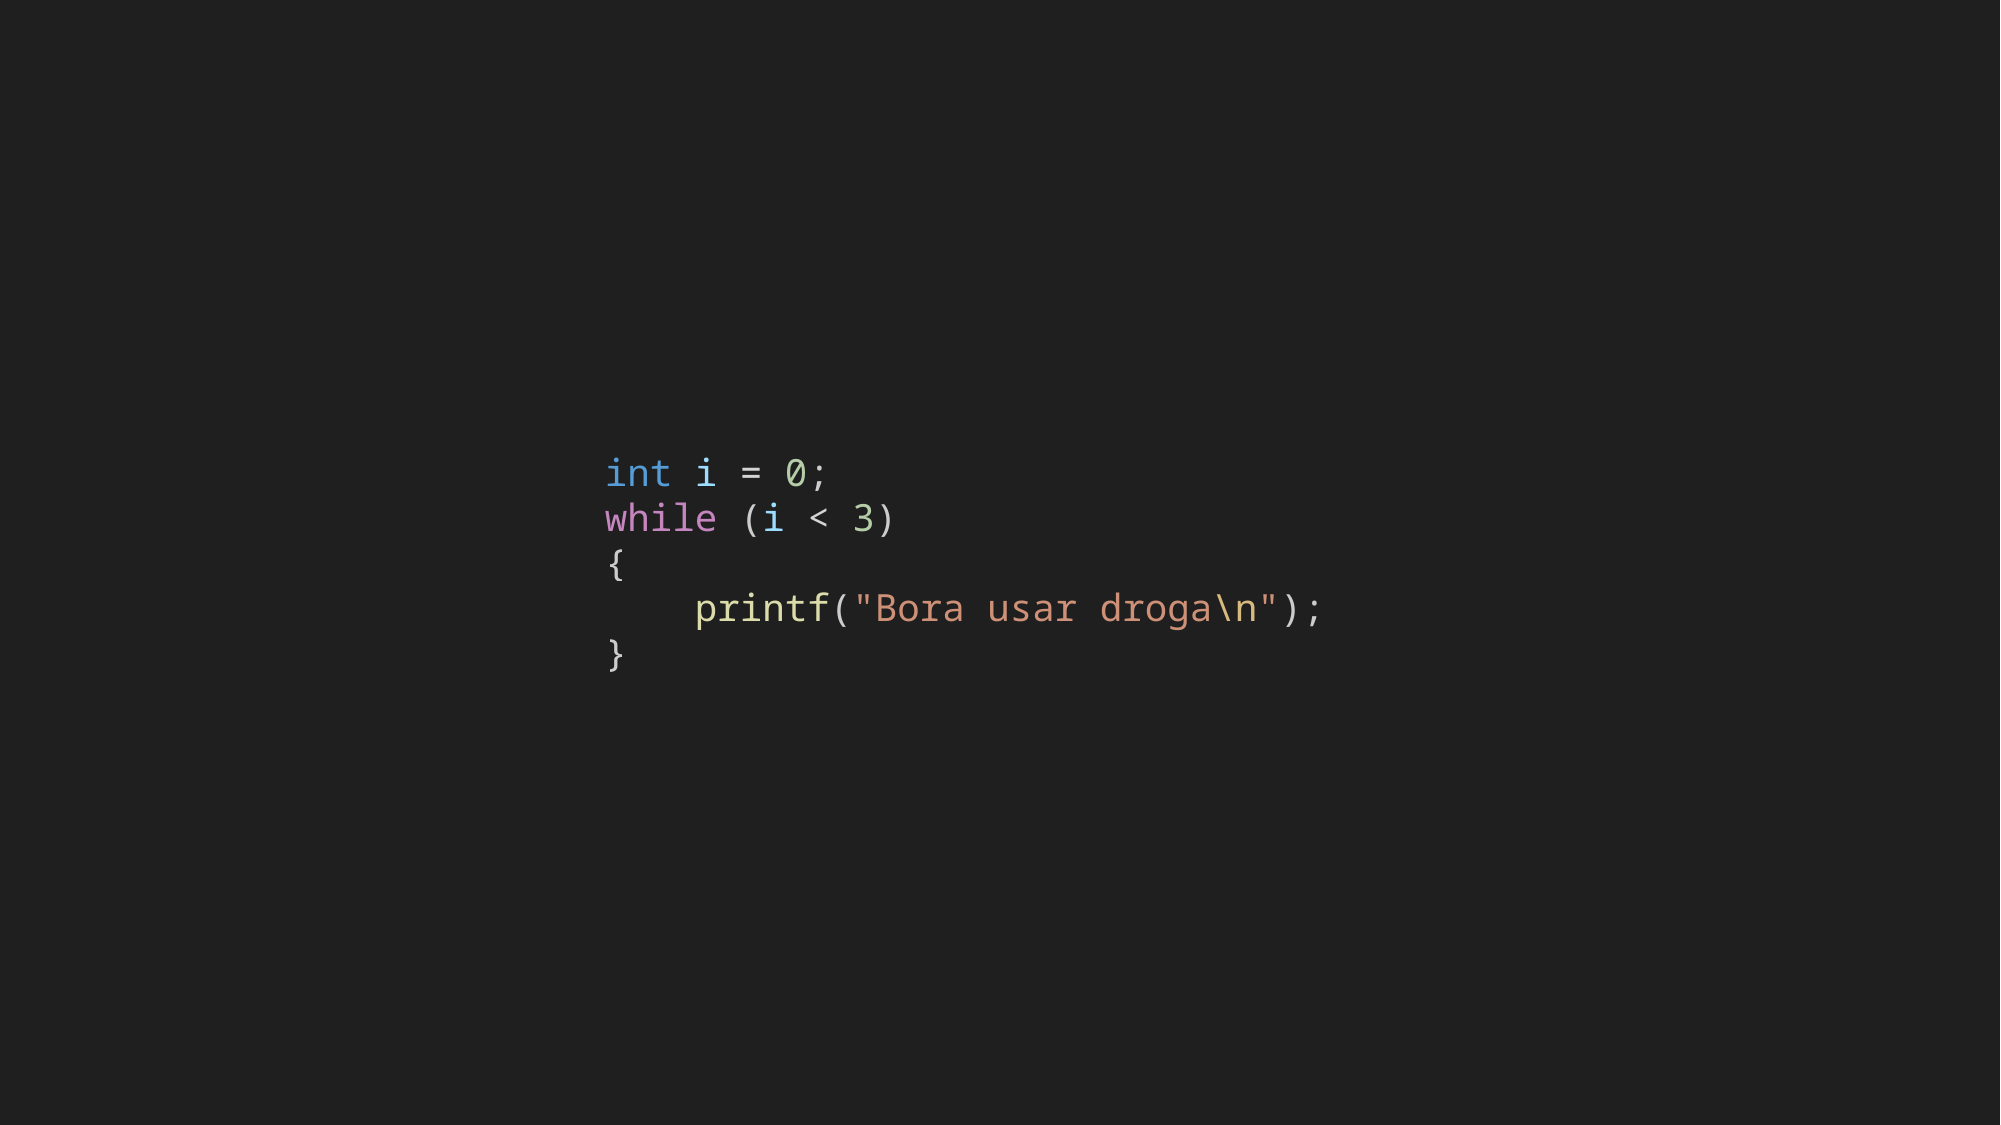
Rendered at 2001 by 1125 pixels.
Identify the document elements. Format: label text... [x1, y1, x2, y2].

text_box int i = 0; while (i < 3) { printf("Bora usar droga\n"); } [500, 441, 1500, 682]
